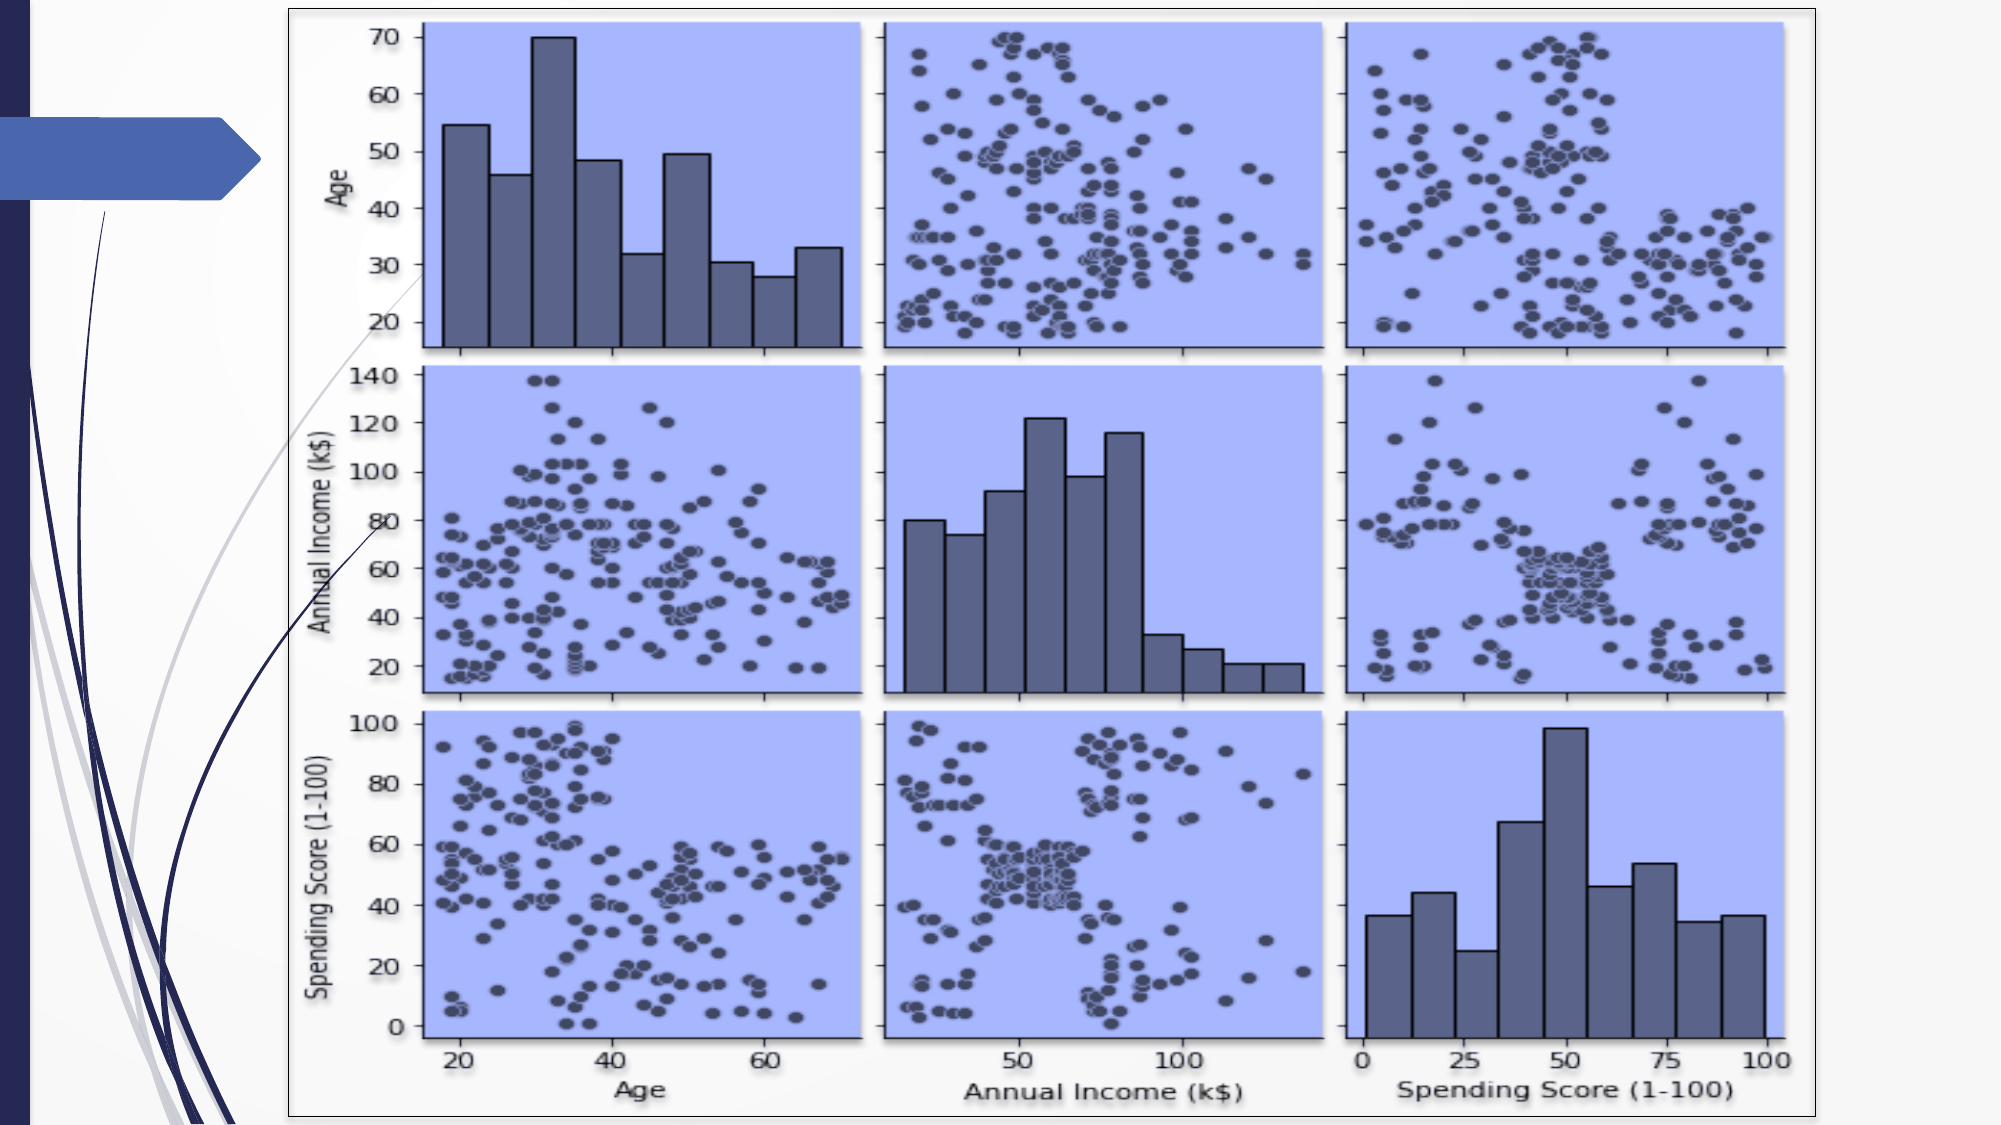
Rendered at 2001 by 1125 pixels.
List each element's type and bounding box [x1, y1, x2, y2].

picture [288, 8, 1816, 1117]
